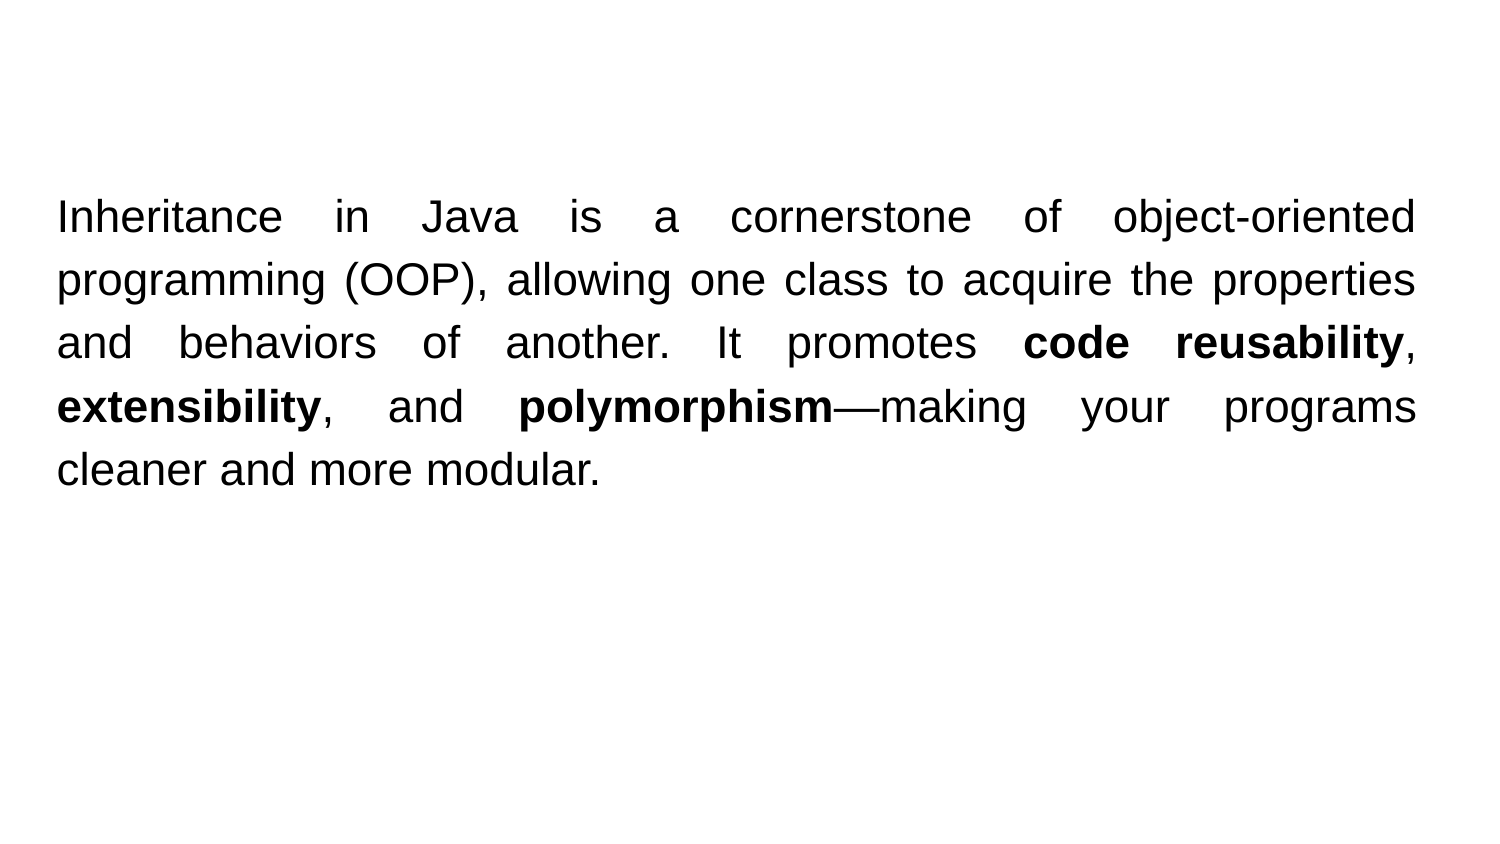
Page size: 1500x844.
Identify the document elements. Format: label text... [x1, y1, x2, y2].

title Inheritance in Java is a cornerstone of object-oriented programming (OOP), allowing one class to acquire the properties and behaviors of another. It promotes code reusability, extensibility, and polymorphism—making your programs cleaner and more modular. [41, 188, 1433, 656]
